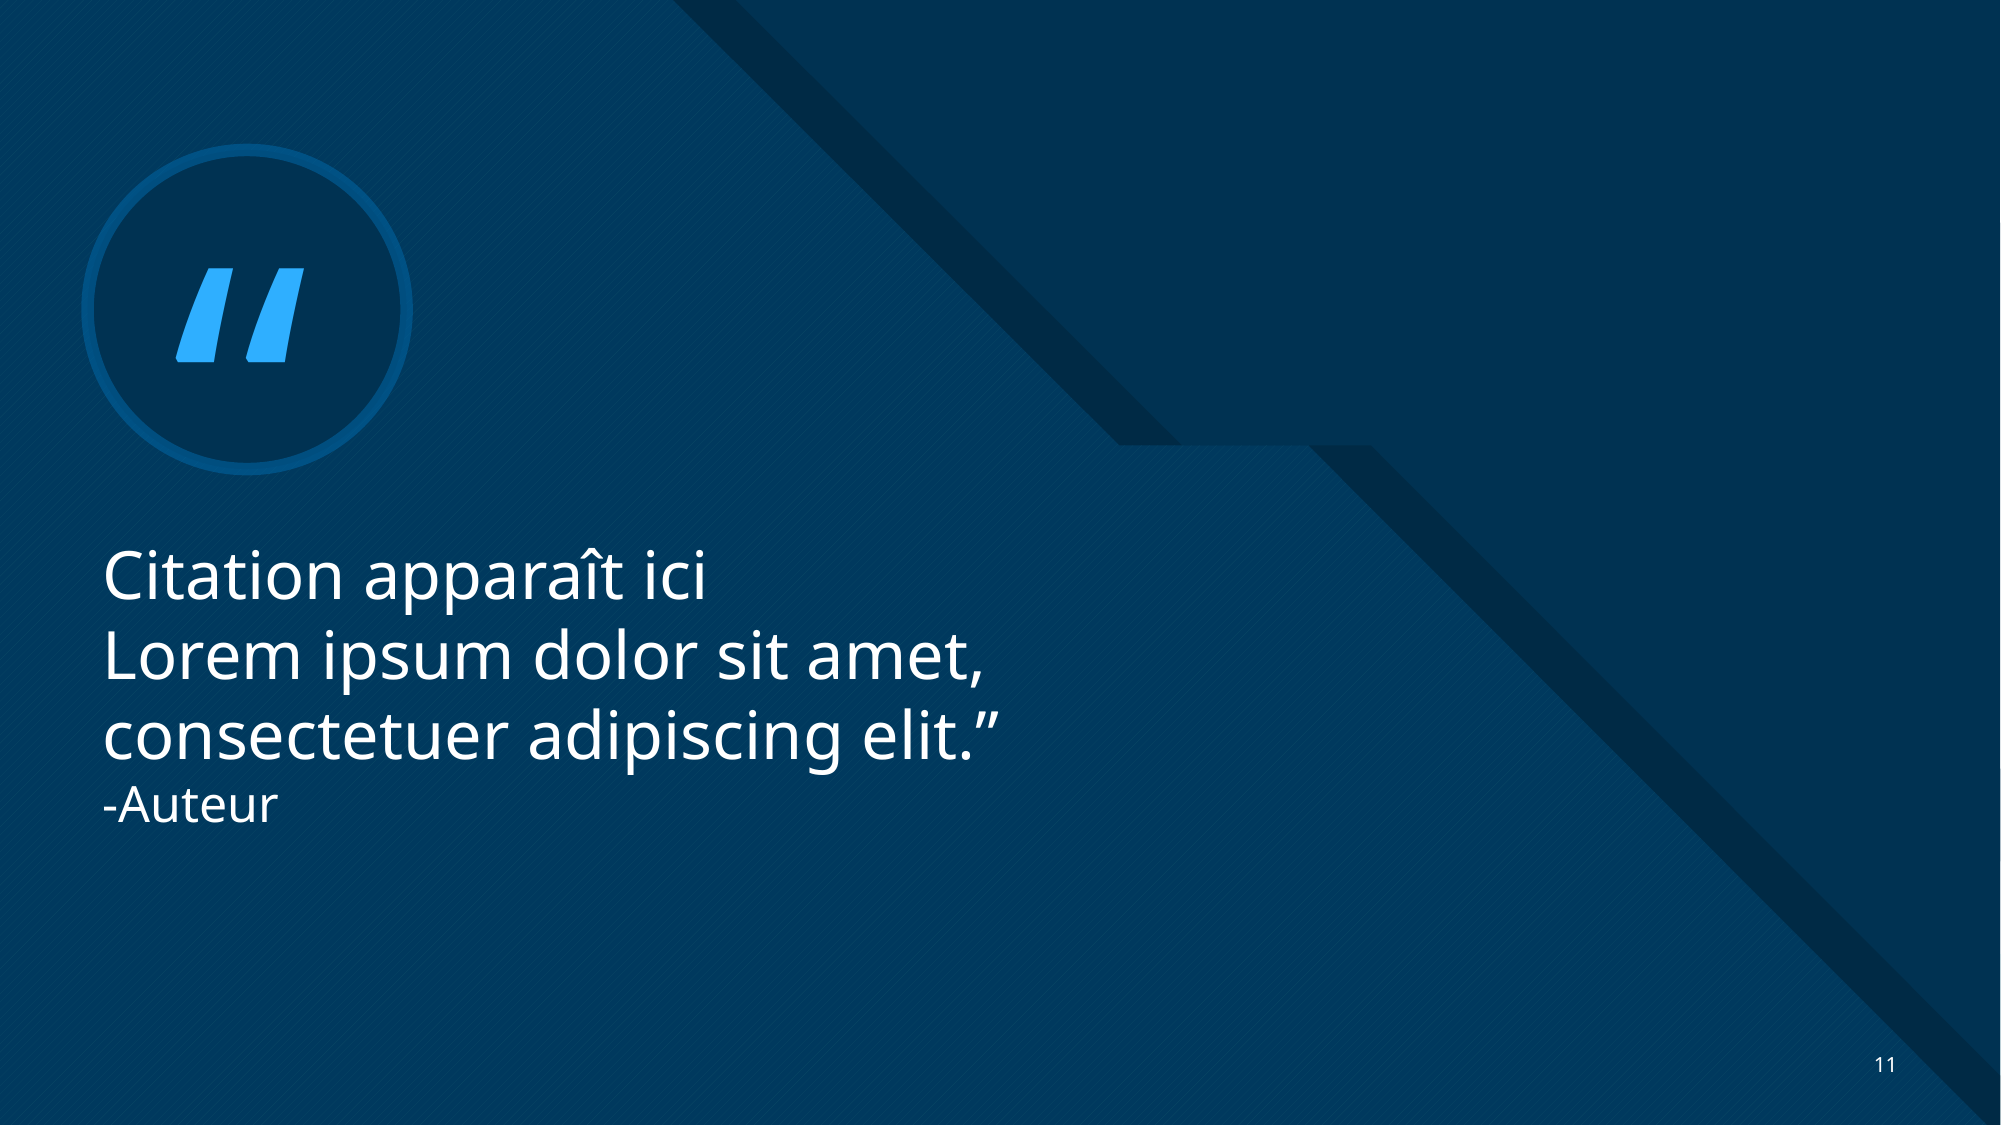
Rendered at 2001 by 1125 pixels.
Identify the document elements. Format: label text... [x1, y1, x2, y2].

title Citation apparaît ici Lorem ipsum dolor sit amet, consectetuer adipiscing elit.” -Auteur [87, 525, 1327, 995]
slide_number 11 [1845, 1035, 1913, 1096]
